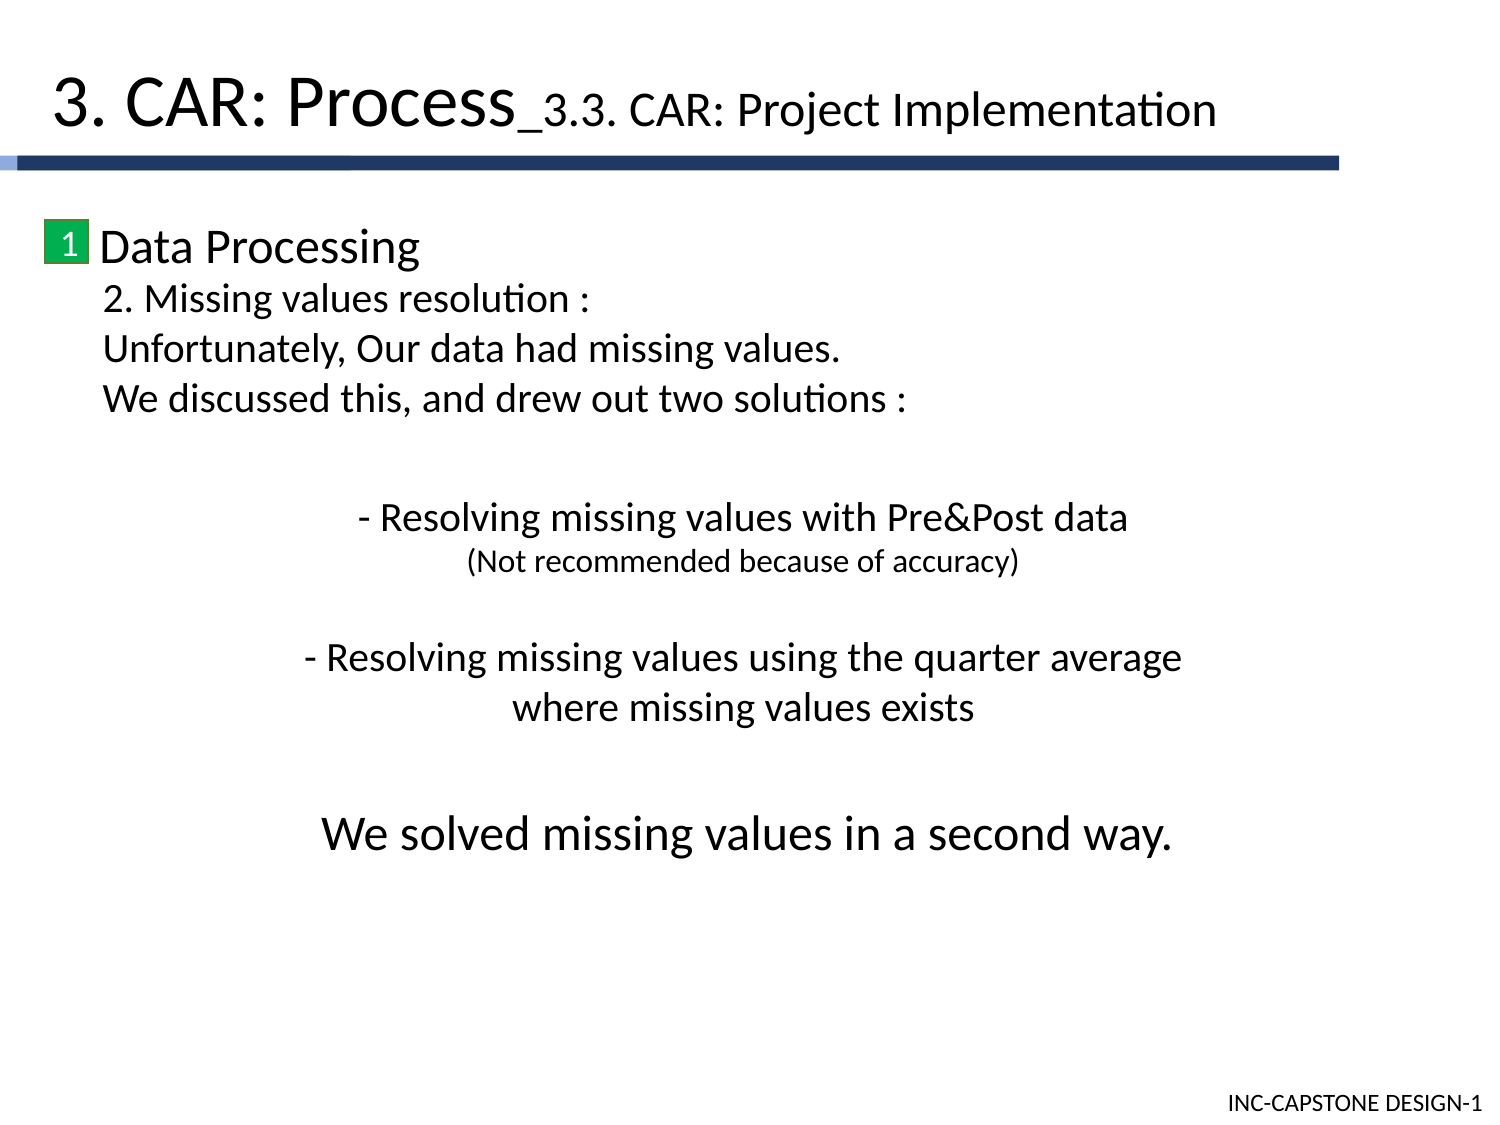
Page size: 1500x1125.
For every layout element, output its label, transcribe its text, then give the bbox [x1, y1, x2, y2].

text_box We solved missing values in a second way. [142, 792, 1353, 868]
text_box 2. Missing values resolution : Unfortunately, Our data had missing values. We discussed this, and drew out two solutions : [87, 263, 1299, 428]
text_box - Resolving missing values with Pre&Post data (Not recommended because of accuracy) - Resolving missing values using the quarter average where missing values exists [138, 482, 1349, 788]
text_box Data Processing [39, 206, 1455, 281]
text_box 3. CAR: Process_3.3. CAR: Project Implementation [36, 43, 1450, 209]
text_box 1 [44, 219, 89, 264]
